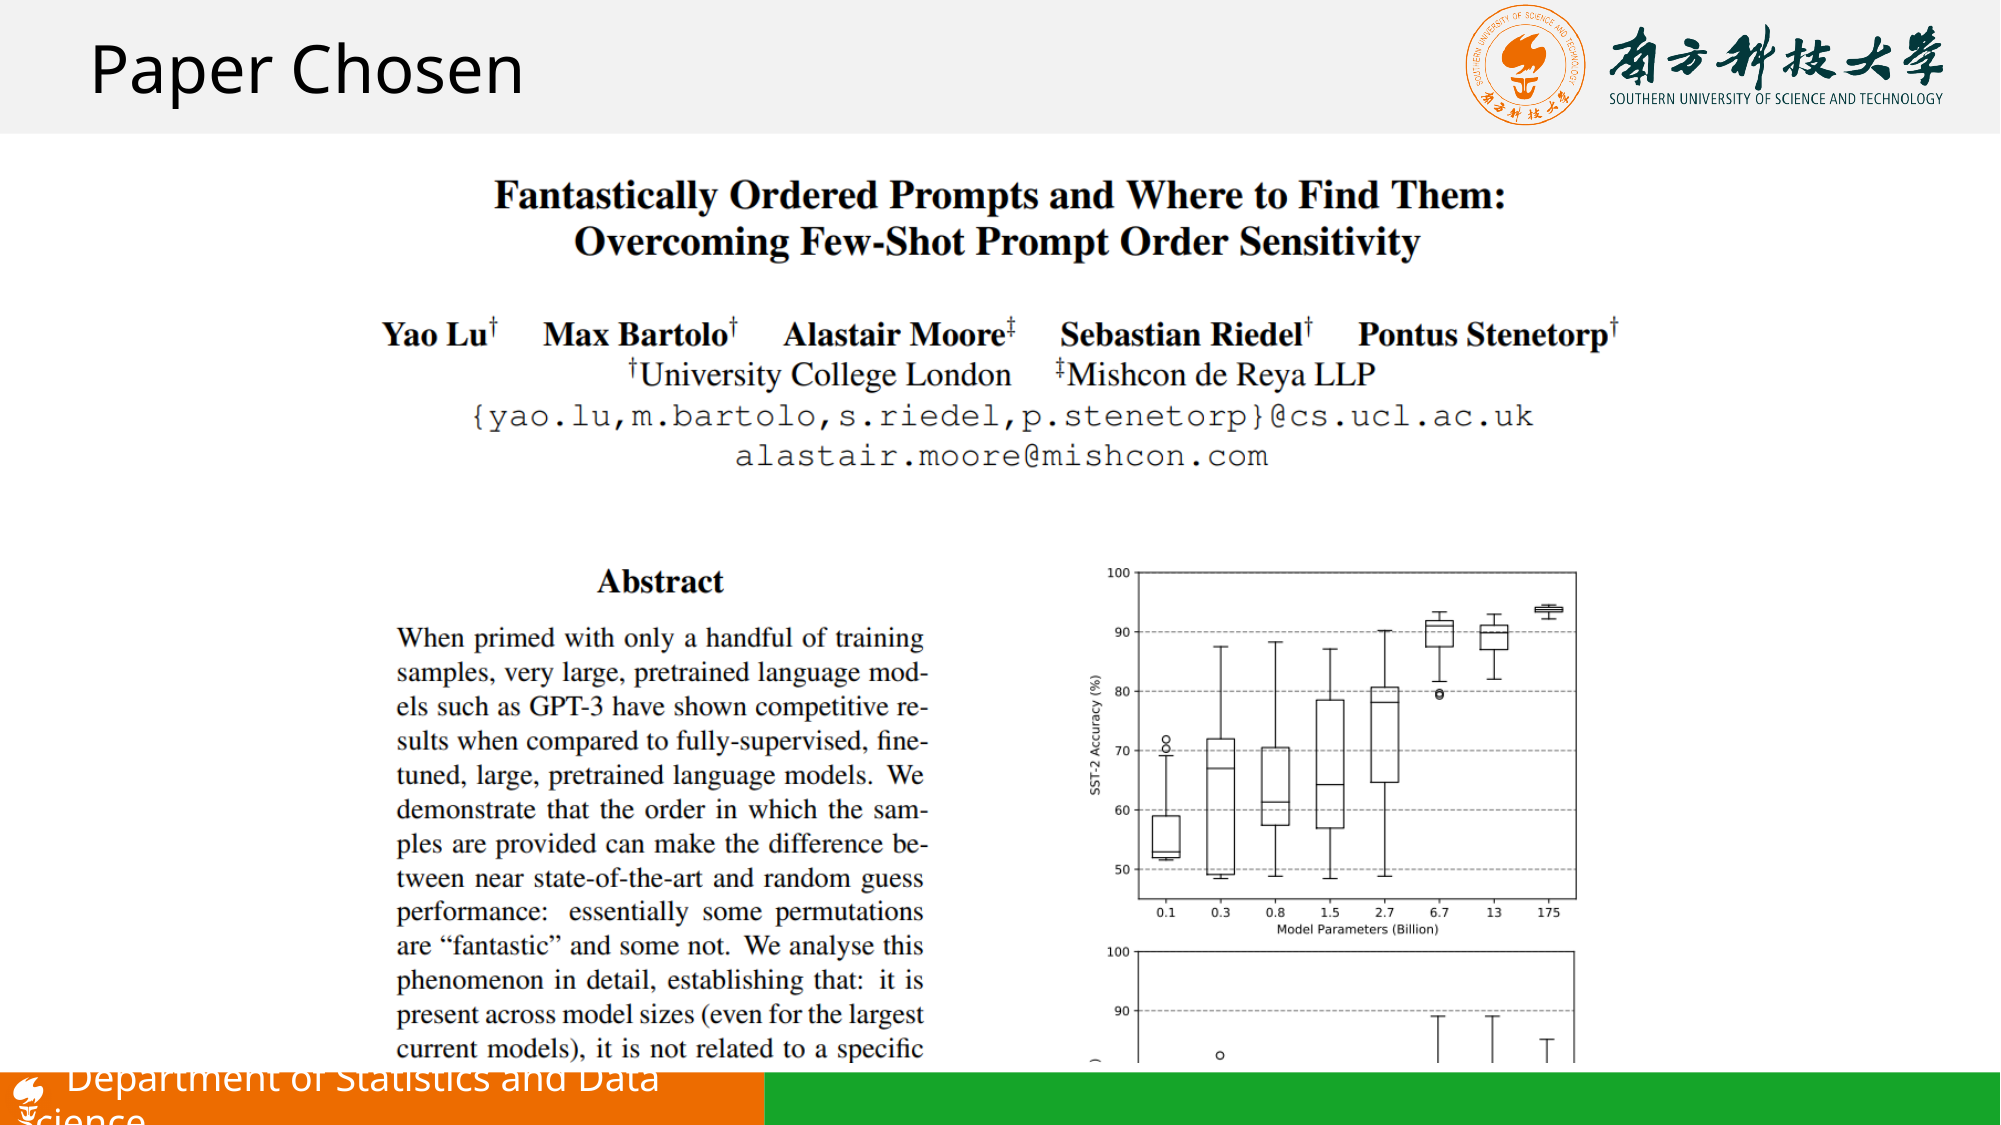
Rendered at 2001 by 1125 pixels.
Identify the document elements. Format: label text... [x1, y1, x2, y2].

picture [327, 143, 1673, 1063]
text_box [0, 1072, 2000, 1125]
picture [1445, 0, 1961, 134]
text_box Paper Chosen [0, 0, 2000, 135]
